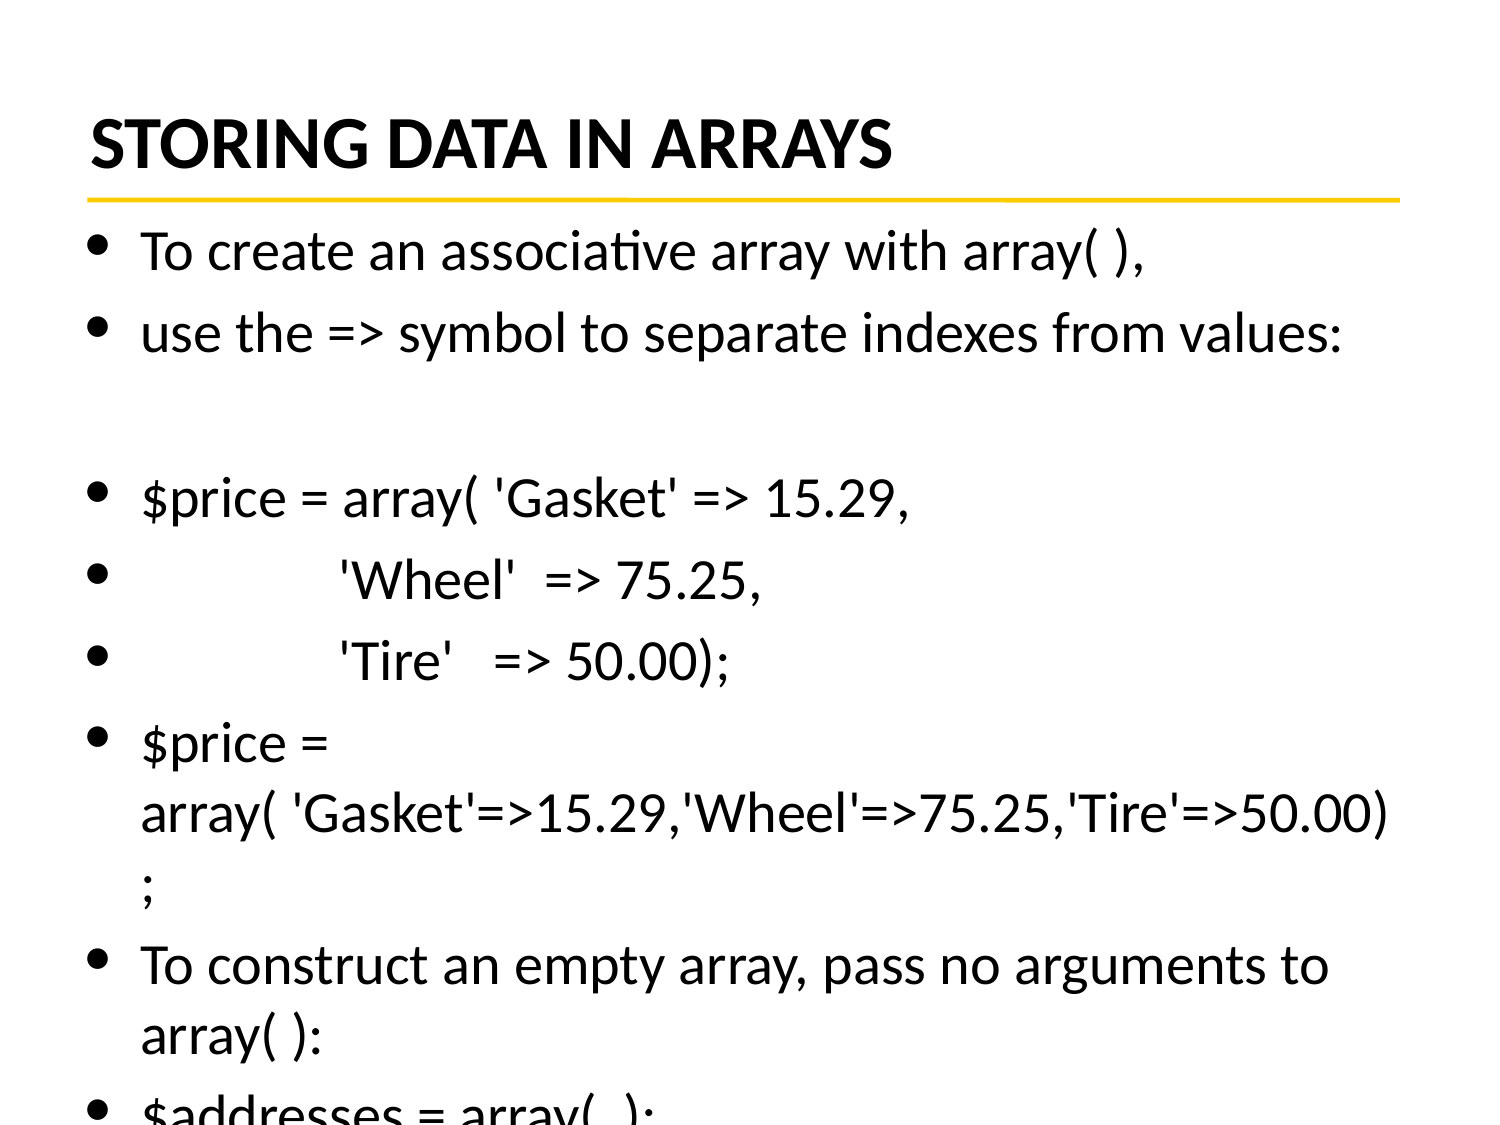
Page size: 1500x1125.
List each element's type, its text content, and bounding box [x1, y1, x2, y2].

list To create an associative array with array( ), use the => symbol to separate indexes from values: $price = array( 'Gasket' => 15.29, 'Wheel' => 75.25, 'Tire' => 50.00); $price = array( 'Gasket'=>15.29,'Wheel'=>75.25,'Tire'=>50.00); To construct an empty array, pass no arguments to array( ): $addresses = array( ); [68, 205, 1419, 948]
title STORING DATA IN ARRAYS [75, 45, 1425, 233]
